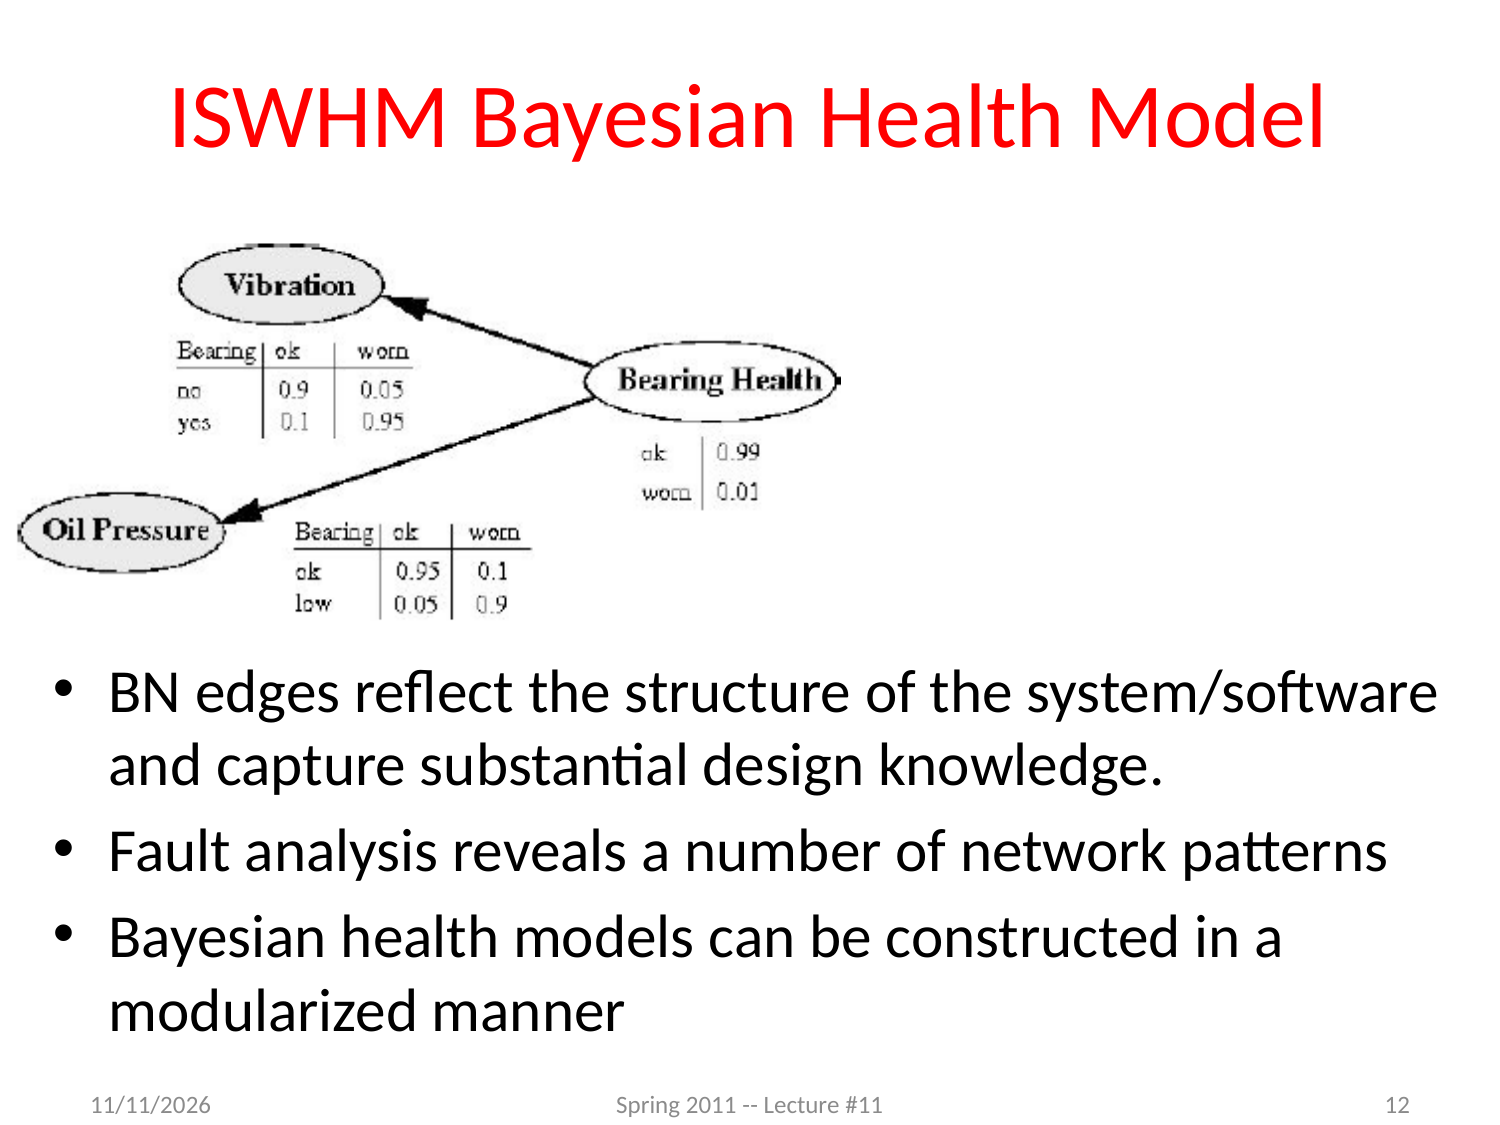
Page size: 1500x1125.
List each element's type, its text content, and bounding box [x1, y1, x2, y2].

footer Spring 2011 -- Lecture #11 [512, 1073, 988, 1125]
title ISWHM Bayesian Health Model [39, 17, 1458, 205]
list BN edges reflect the structure of the system/software and capture substantial design knowledge. Fault analysis reveals a number of network patterns Bayesian health models can be constructed in a modularized manner [37, 643, 1460, 1067]
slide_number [75, 1073, 425, 1125]
picture [0, 242, 841, 639]
slide_number 12 [1074, 1073, 1425, 1125]
